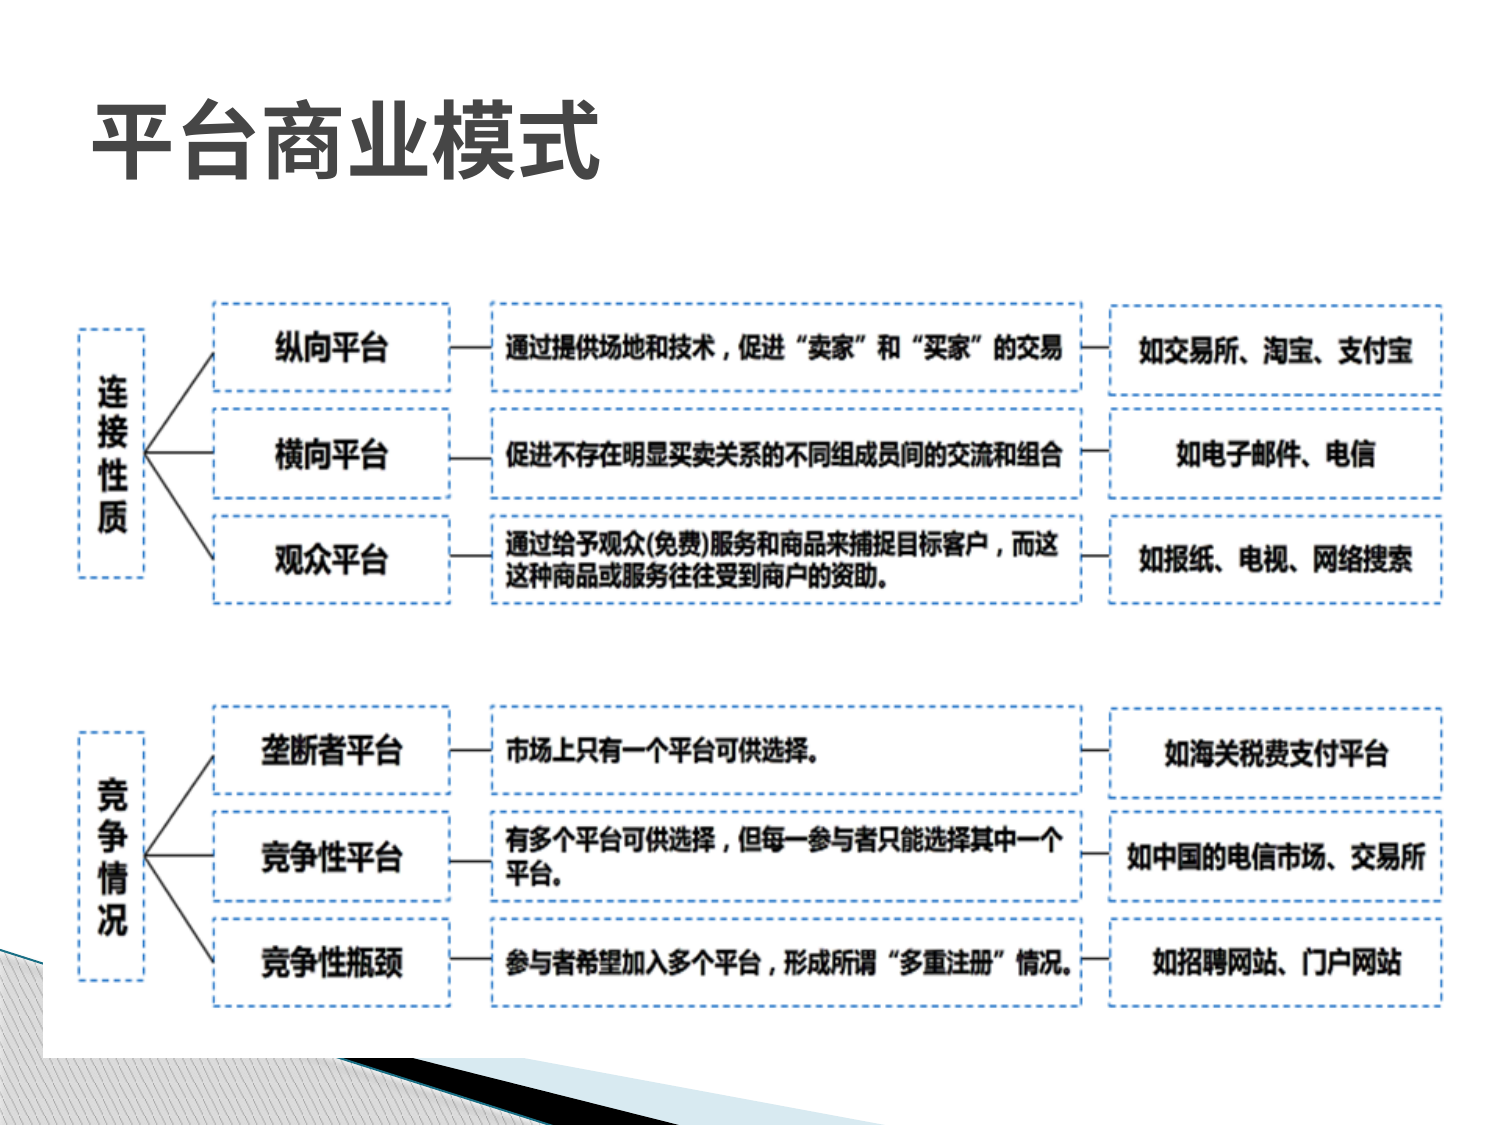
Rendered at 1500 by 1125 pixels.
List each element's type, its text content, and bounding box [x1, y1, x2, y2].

picture [42, 266, 1461, 1058]
title 平台商业模式 [75, 45, 1425, 233]
